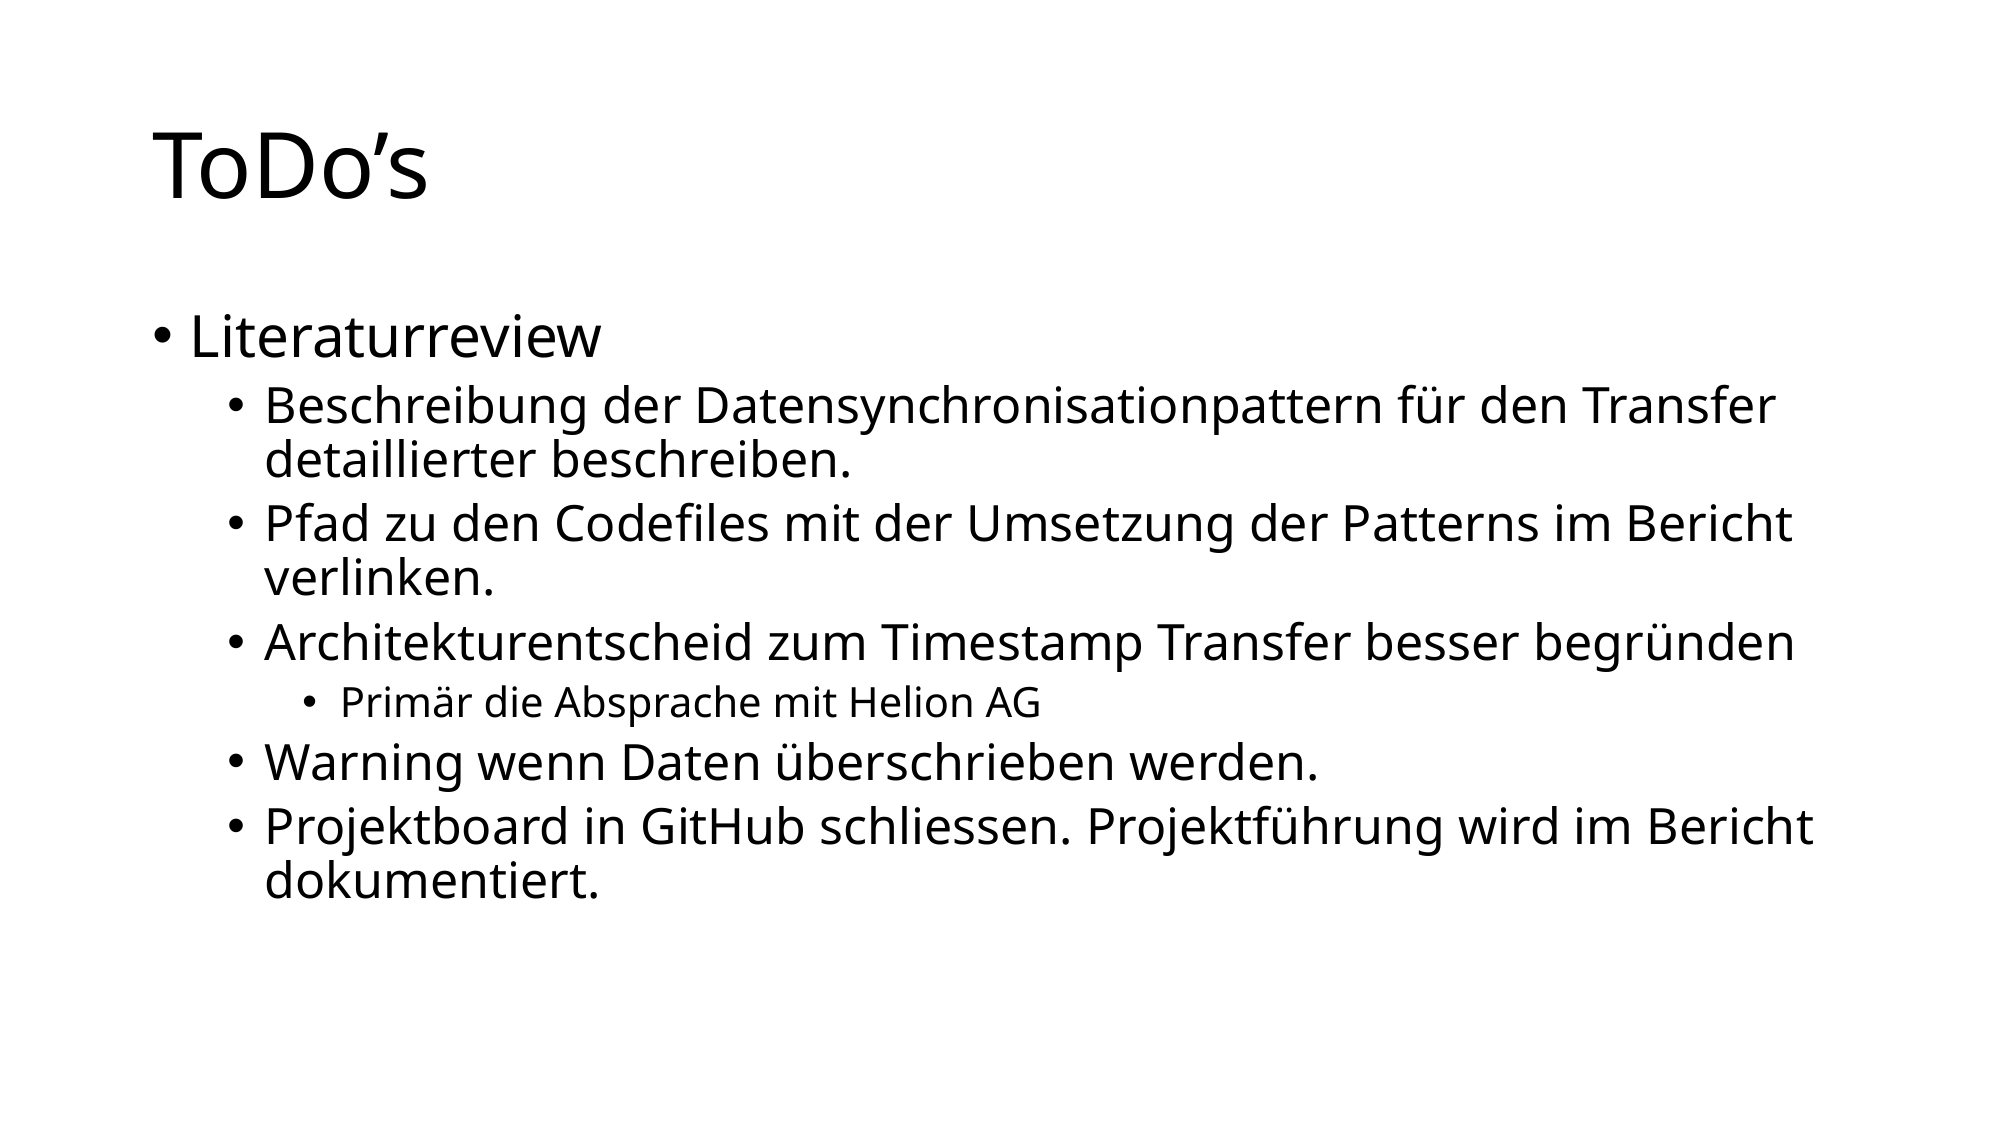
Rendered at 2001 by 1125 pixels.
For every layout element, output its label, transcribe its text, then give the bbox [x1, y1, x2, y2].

list Literaturreview Beschreibung der Datensynchronisationpattern für den Transfer detaillierter beschreiben. Pfad zu den Codefiles mit der Umsetzung der Patterns im Bericht verlinken. Architekturentscheid zum Timestamp Transfer besser begründen Primär die Absprache mit Helion AG Warning wenn Daten überschrieben werden. Projektboard in GitHub schliessen. Projektführung wird im Bericht dokumentiert. [137, 299, 1863, 1014]
title ToDo’s [137, 59, 1863, 278]
